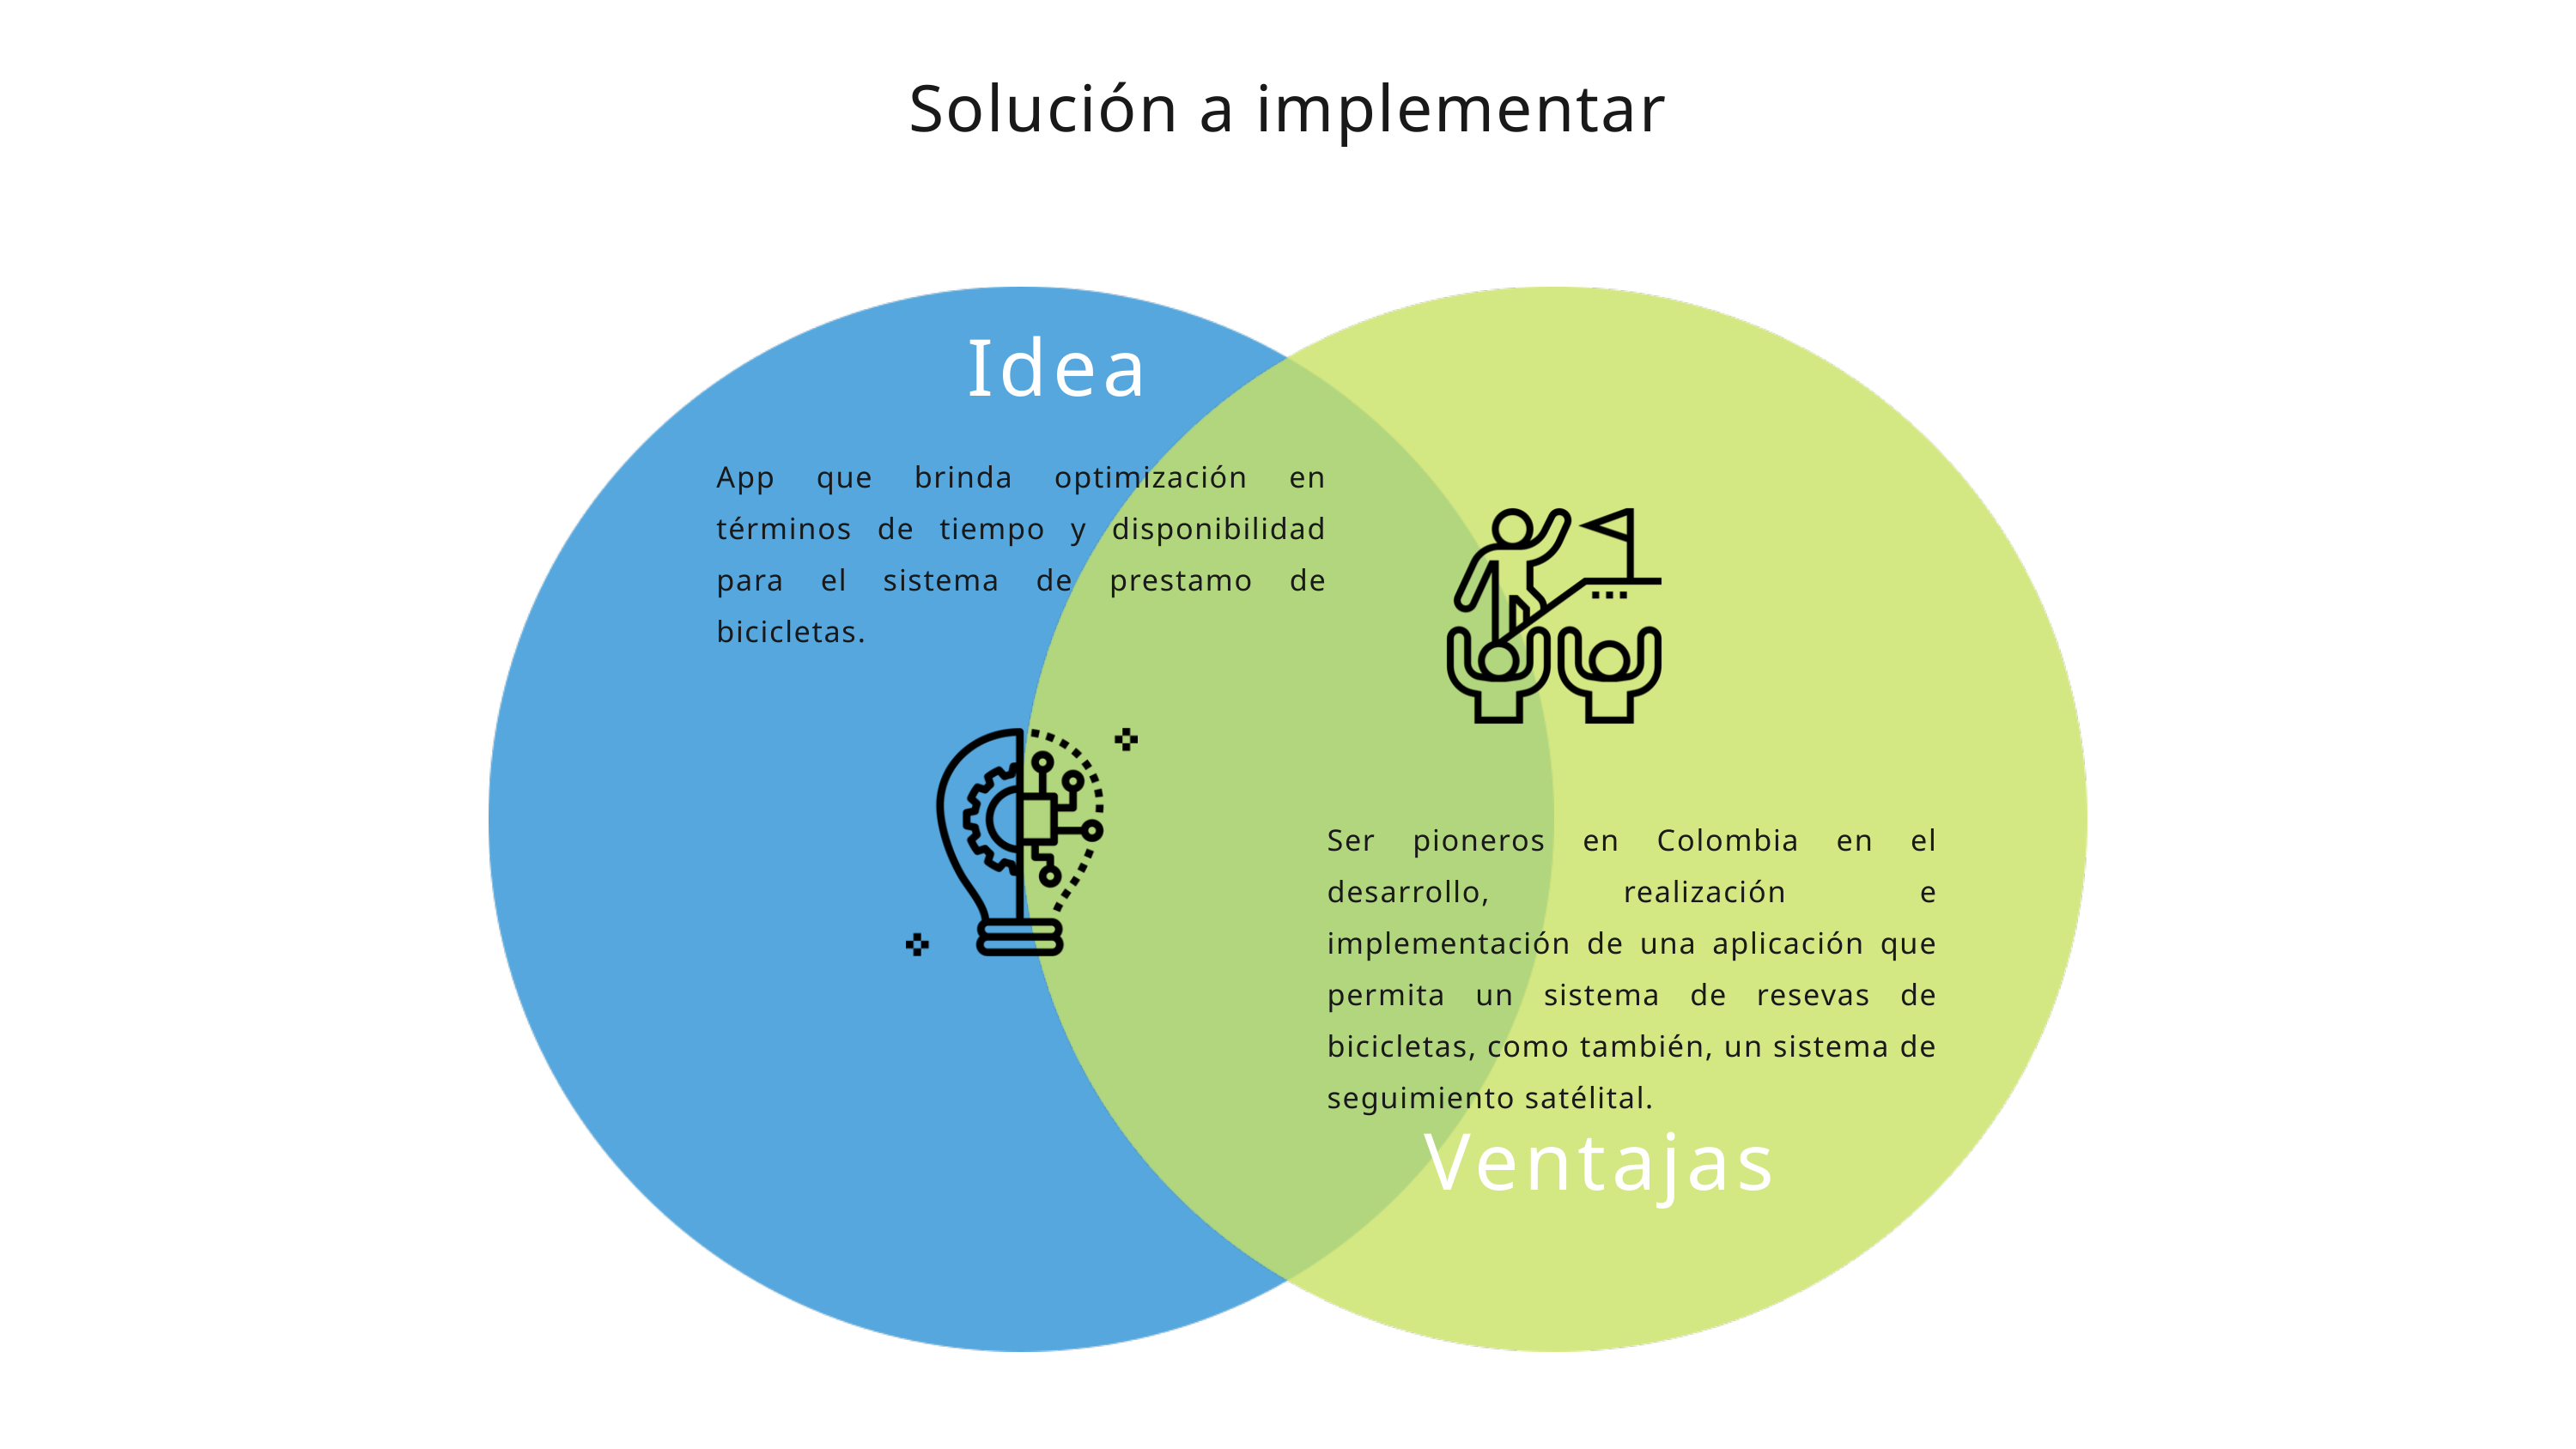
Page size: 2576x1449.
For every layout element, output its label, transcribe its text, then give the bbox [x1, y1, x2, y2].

picture [489, 287, 2087, 1352]
text_box Solución a implementar [698, 67, 1878, 145]
